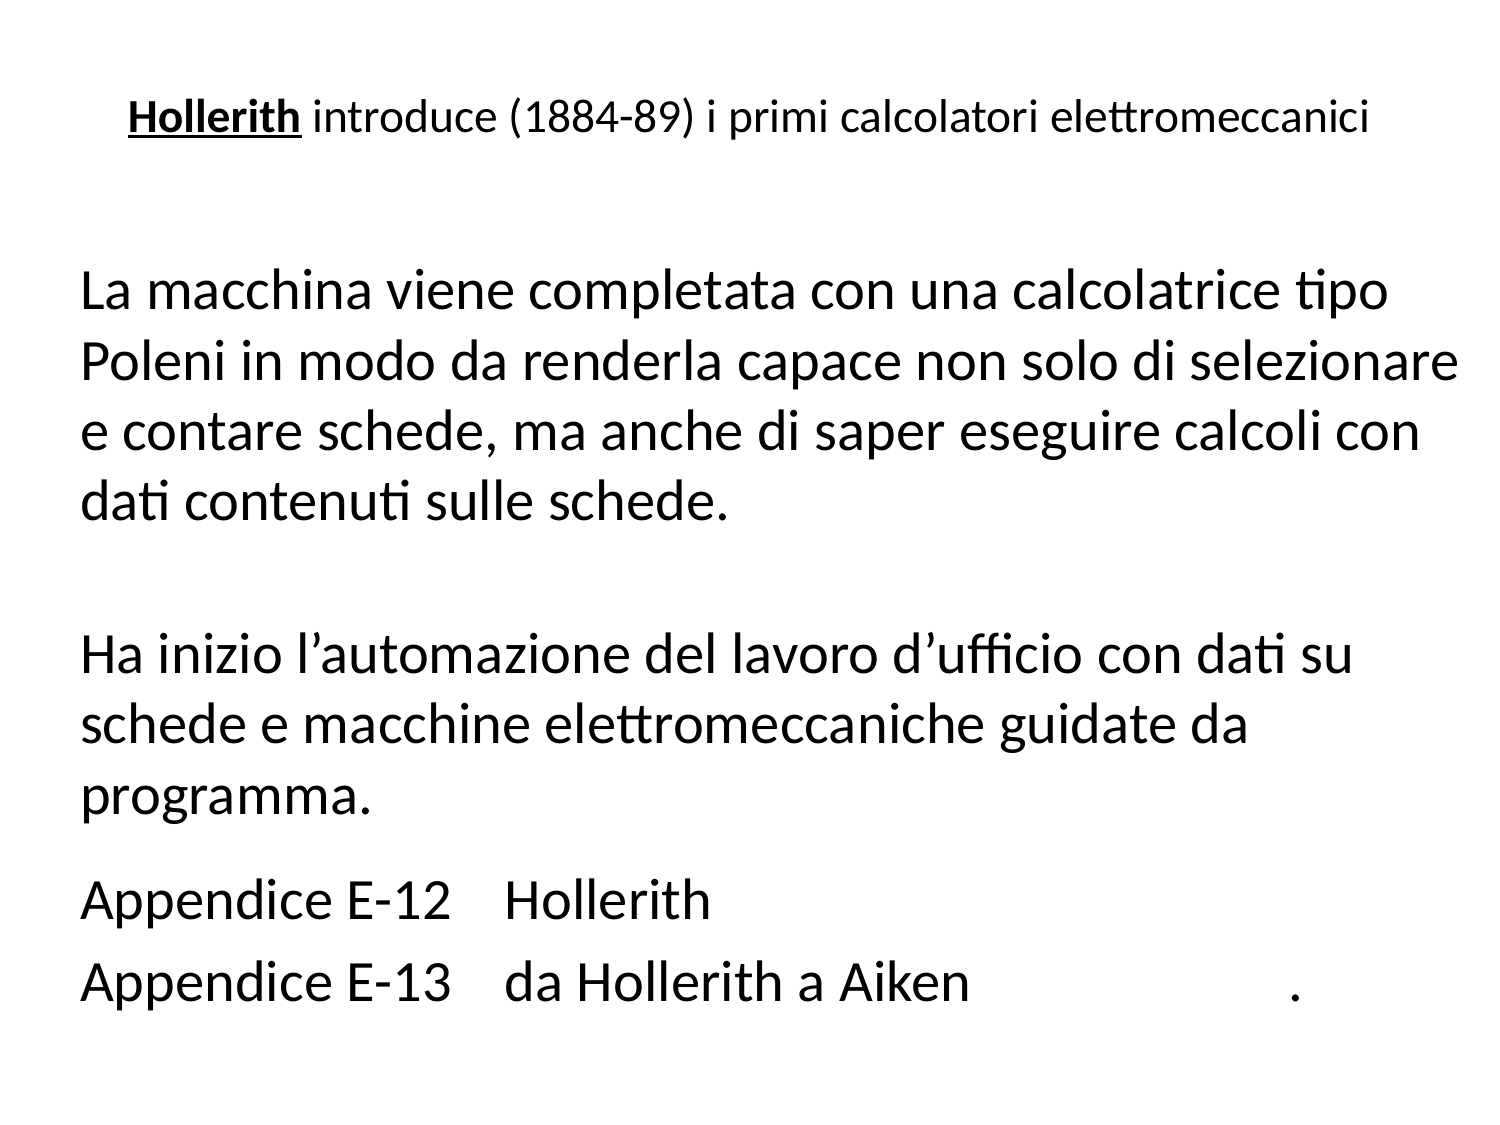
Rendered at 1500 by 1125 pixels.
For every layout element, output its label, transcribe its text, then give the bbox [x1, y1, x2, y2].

title Hollerith introduce (1884-89) i primi calcolatori elettromeccanici [75, 0, 1425, 233]
list La macchina viene completata con una calcolatrice tipo Poleni in modo da renderla capace non solo di selezionare e contare schede, ma anche di saper eseguire calcoli con dati contenuti sulle schede. Ha inizio l’automazione del lavoro d’ufficio con dati su schede e macchine elettromeccaniche guidate da programma. Appendice E-12 Hollerith Appendice E-13 da Hollerith a Aiken . [64, 243, 1500, 1094]
